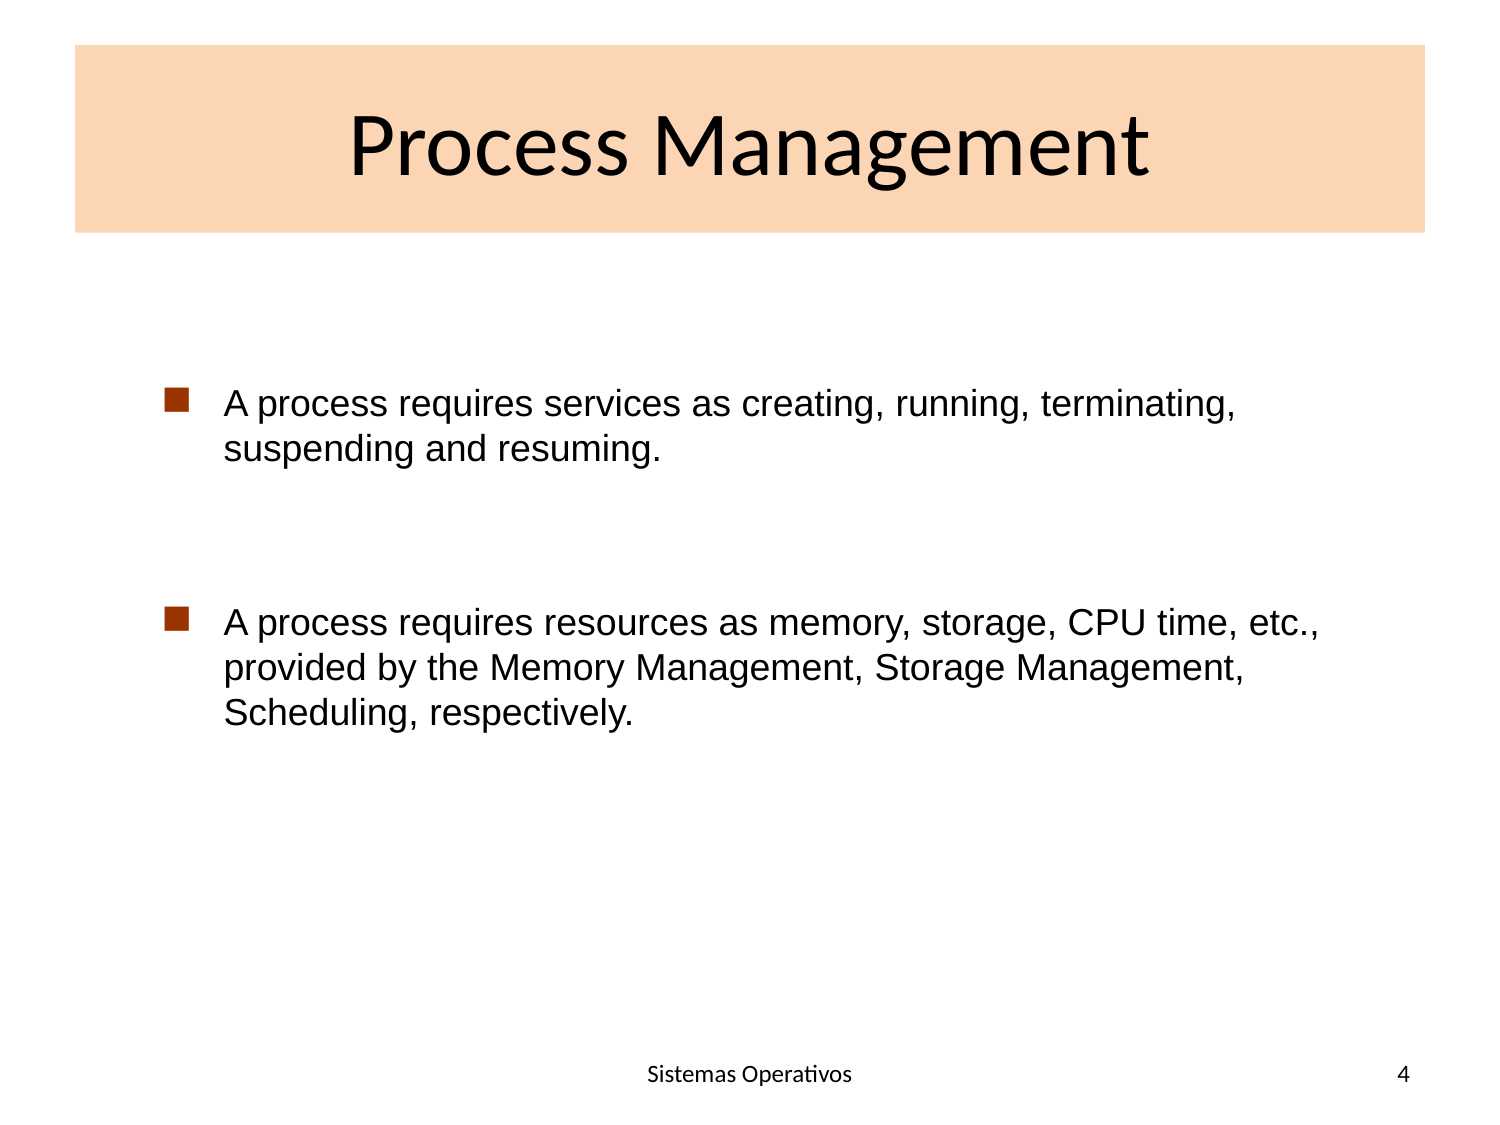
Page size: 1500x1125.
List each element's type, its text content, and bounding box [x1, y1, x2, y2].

title Process Management [75, 45, 1425, 233]
footer Sistemas Operativos [512, 1042, 988, 1103]
text_box A process requires services as creating, running, terminating, suspending and resuming. A process requires resources as memory, storage, CPU time, etc., provided by the Memory Management, Storage Management, Scheduling, respectively. [152, 255, 1362, 1041]
slide_number 4 [1074, 1042, 1425, 1103]
